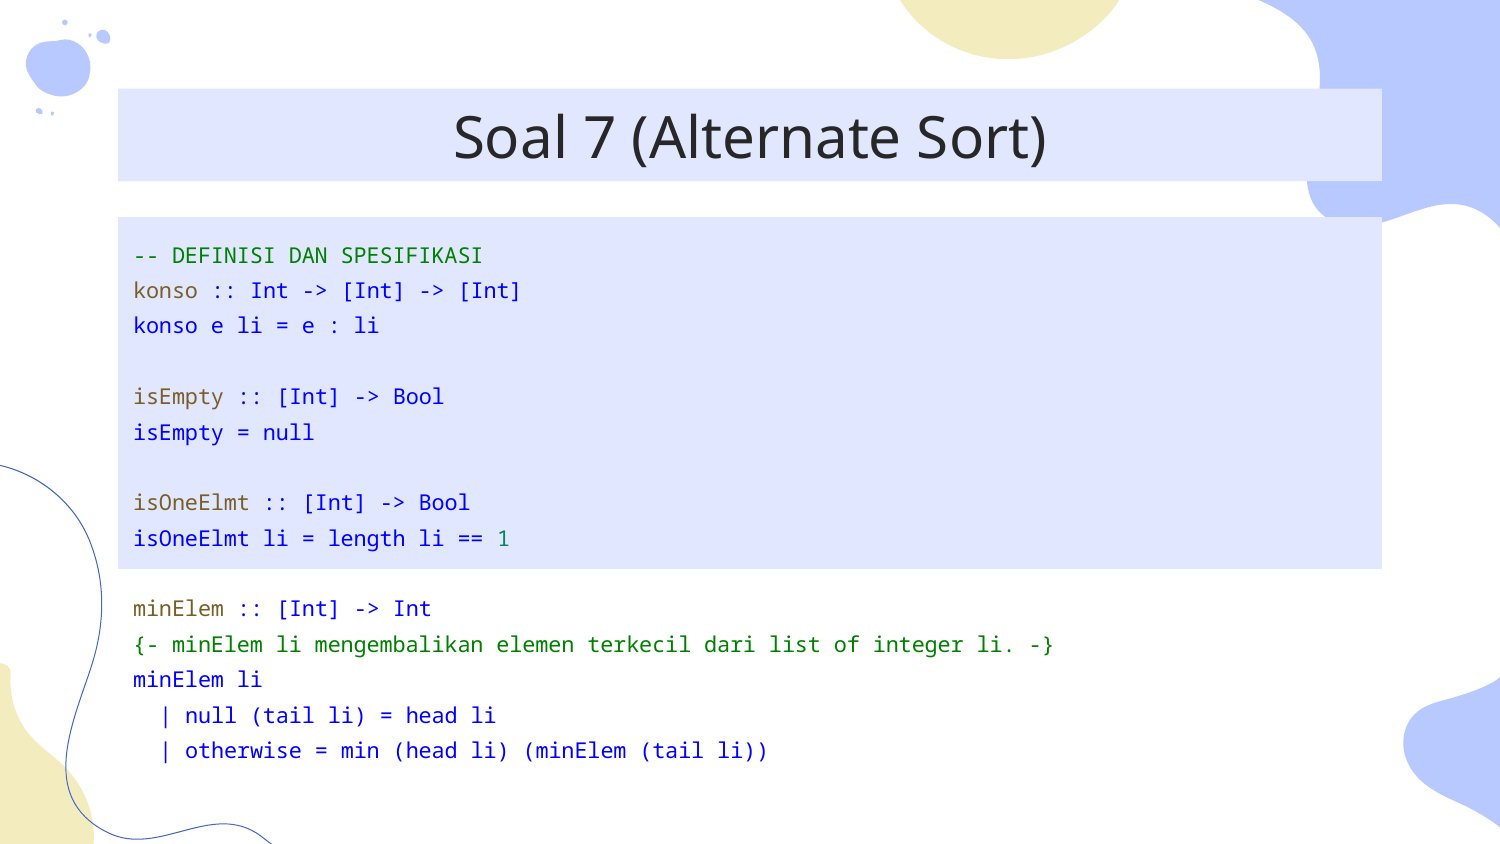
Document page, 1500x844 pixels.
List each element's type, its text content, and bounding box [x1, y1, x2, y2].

subtitle -- DEFINISI DAN SPESIFIKASI konso :: Int -> [Int] -> [Int] konso e li = e : li isEmpty :: [Int] -> Bool isEmpty = null isOneElmt :: [Int] -> Bool isOneElmt li = length li == 1 minElem :: [Int] -> Int {- minElem li mengembalikan elemen terkecil dari list of integer li. -} minElem li | null (tail li) = head li | otherwise = min (head li) (minElem (tail li)) [118, 217, 1382, 569]
title Soal 7 (Alternate Sort) [118, 88, 1382, 182]
